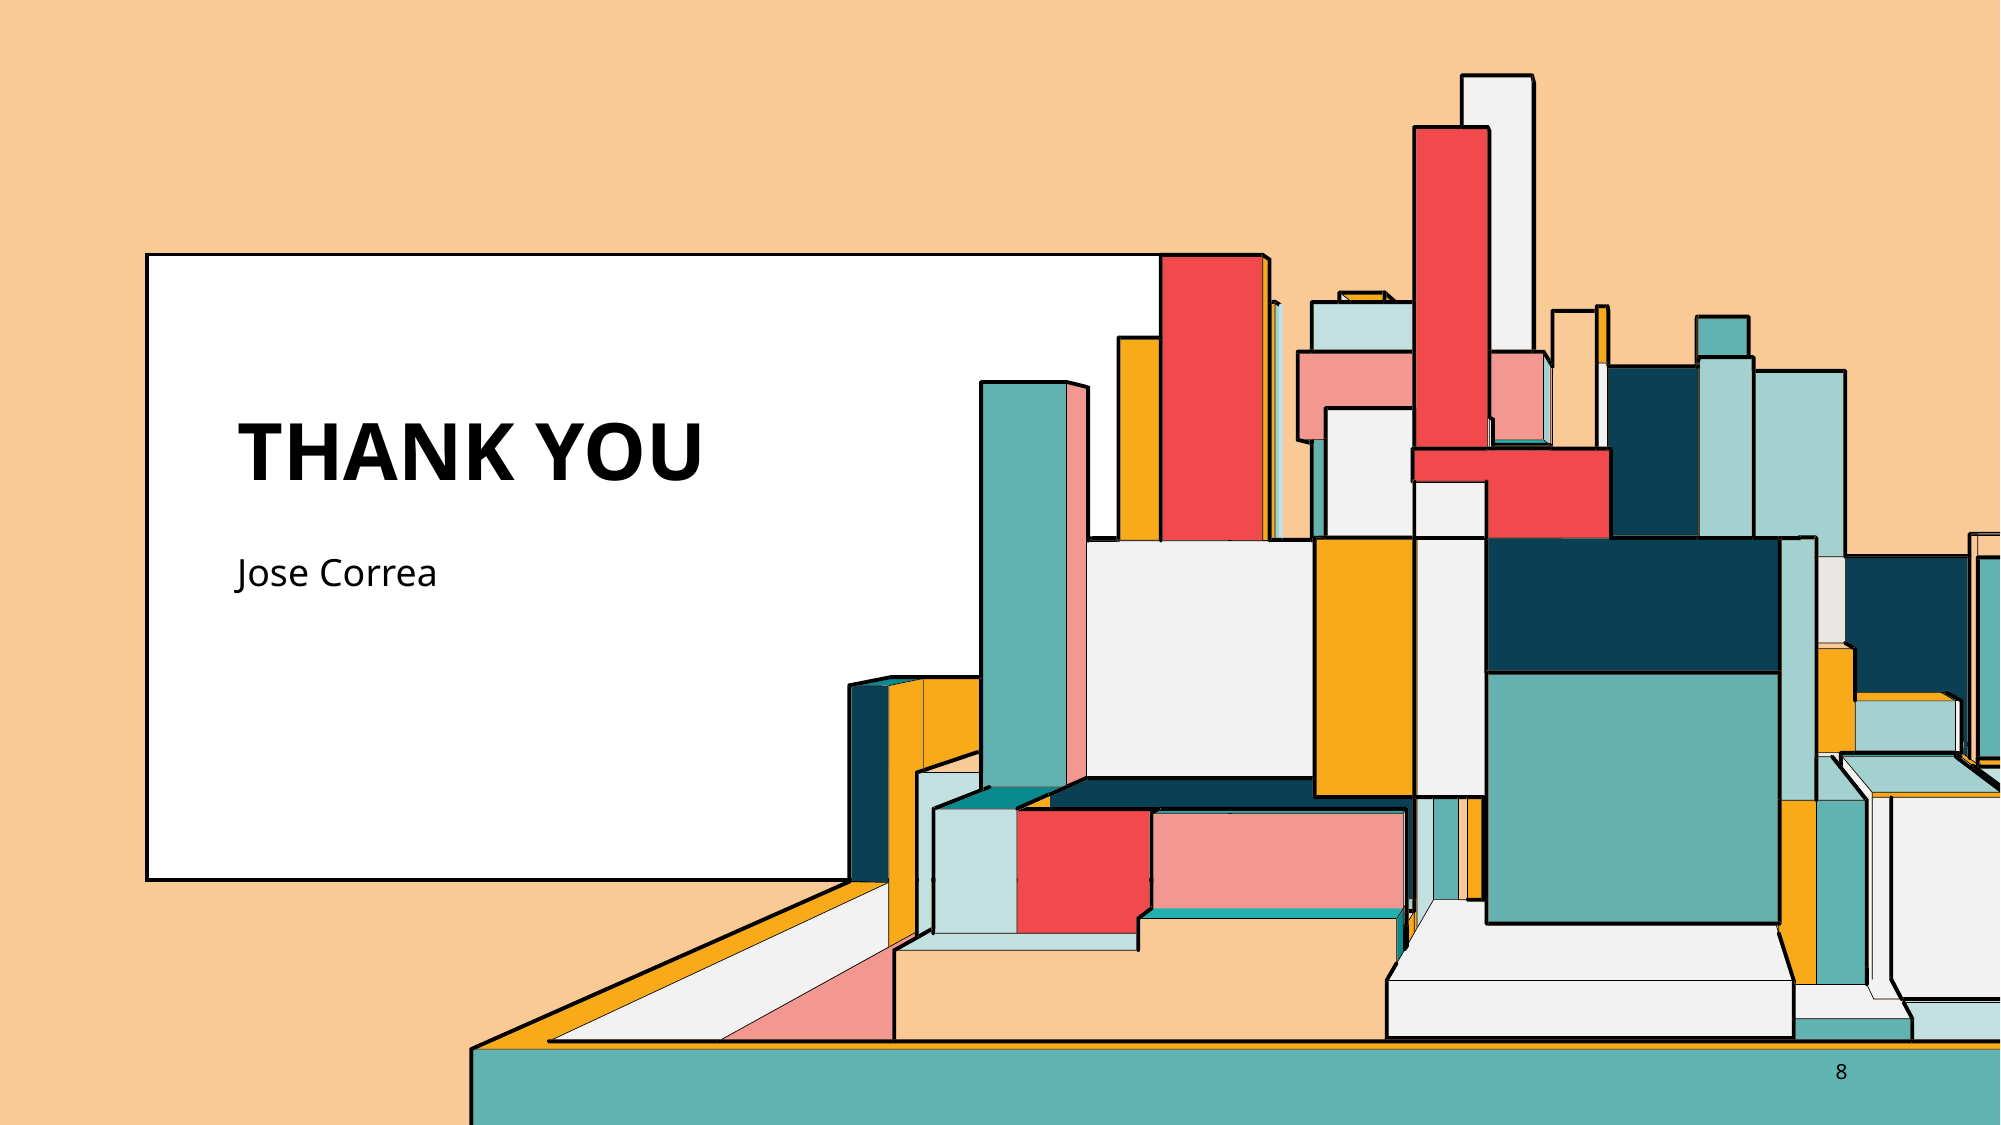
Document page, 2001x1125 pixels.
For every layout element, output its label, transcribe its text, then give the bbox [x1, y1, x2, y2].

title THANK YOU [221, 288, 929, 506]
slide_number 8 [1412, 1042, 1863, 1103]
list Jose Correa​ [221, 523, 797, 620]
